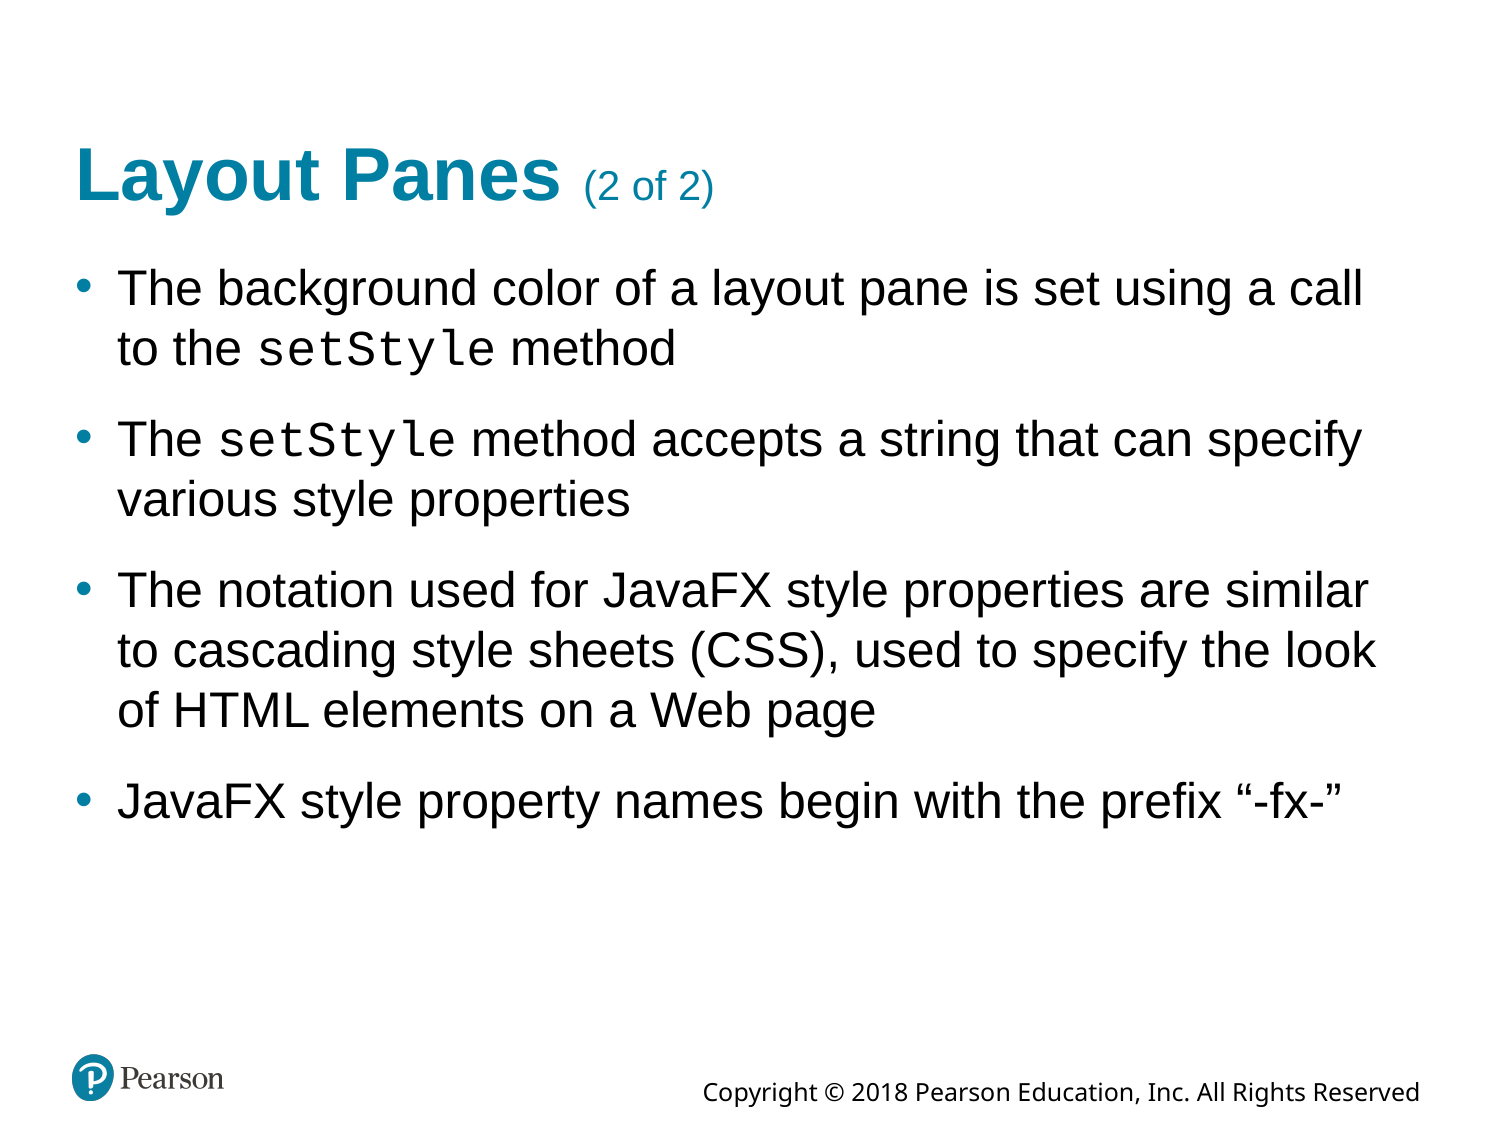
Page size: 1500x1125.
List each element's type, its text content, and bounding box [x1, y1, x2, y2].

picture [98, 1054, 224, 1101]
list The background color of a layout pane is set using a call to the setStyle method The setStyle method accepts a string that can specify various style properties The notation used for JavaFX style properties are similar to cascading style sheets (C S S), used to specify the look of H T M L elements on a Web page JavaFX style property names begin with the prefix “-fx-” [75, 255, 1410, 983]
picture [72, 1054, 88, 1070]
picture [72, 1087, 83, 1101]
picture [80, 1063, 106, 1088]
title Layout Panes (2 of 2) [75, 35, 1425, 216]
